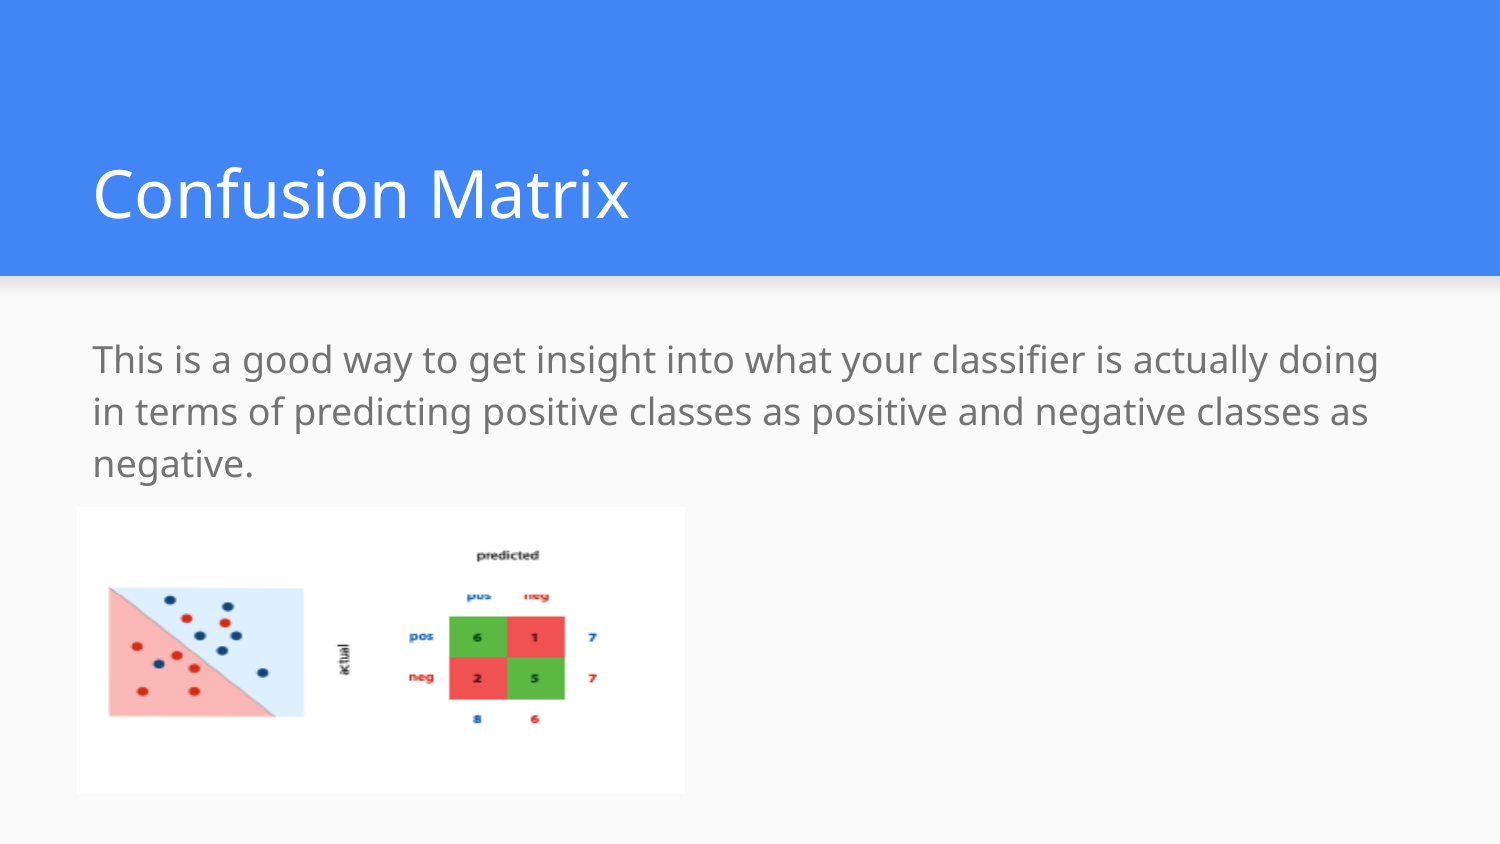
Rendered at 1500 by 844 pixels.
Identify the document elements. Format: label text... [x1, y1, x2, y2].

title Confusion Matrix [77, 121, 1427, 248]
picture [77, 507, 685, 794]
list This is a good way to get insight into what your classifier is actually doing in terms of predicting positive classes as positive and negative classes as negative. [77, 314, 1427, 812]
